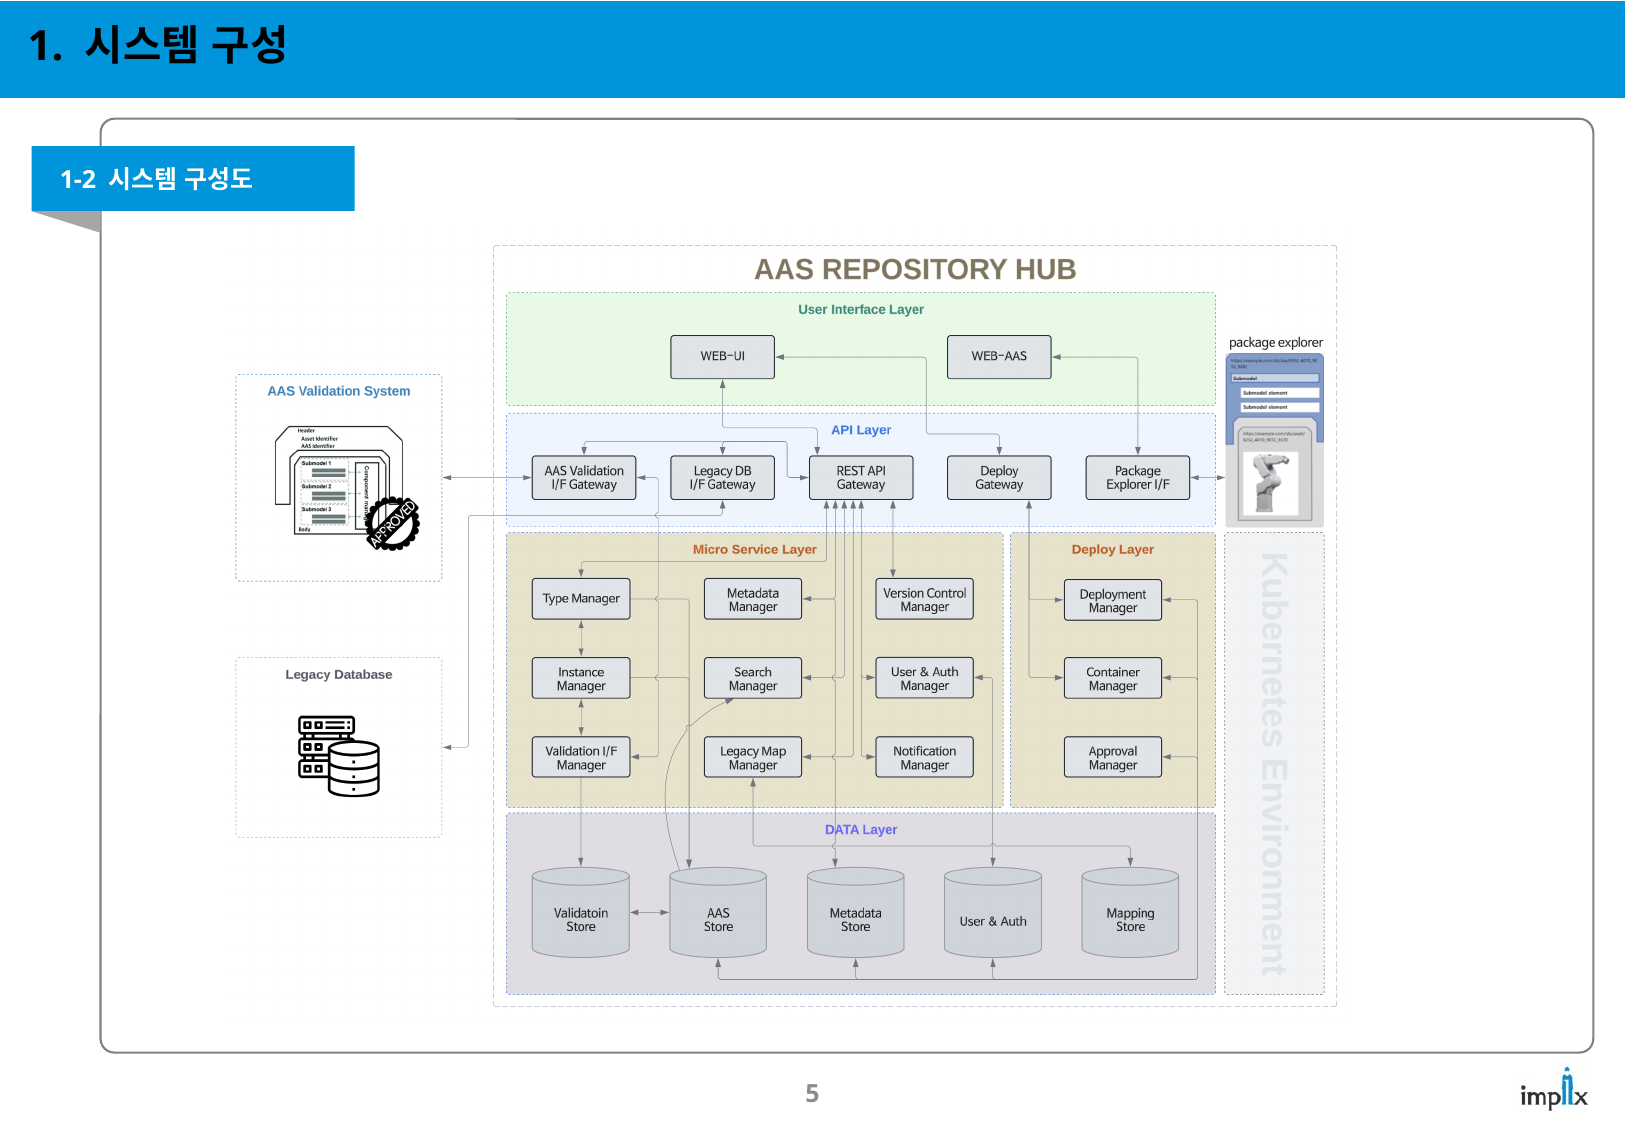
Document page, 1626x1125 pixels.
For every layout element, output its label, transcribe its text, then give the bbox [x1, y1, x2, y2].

picture [1516, 1063, 1591, 1112]
list 1-2 시스템 구성도 [44, 151, 355, 206]
picture [224, 231, 1349, 1019]
text_box 1. 시스템 구성 [12, 0, 1561, 88]
